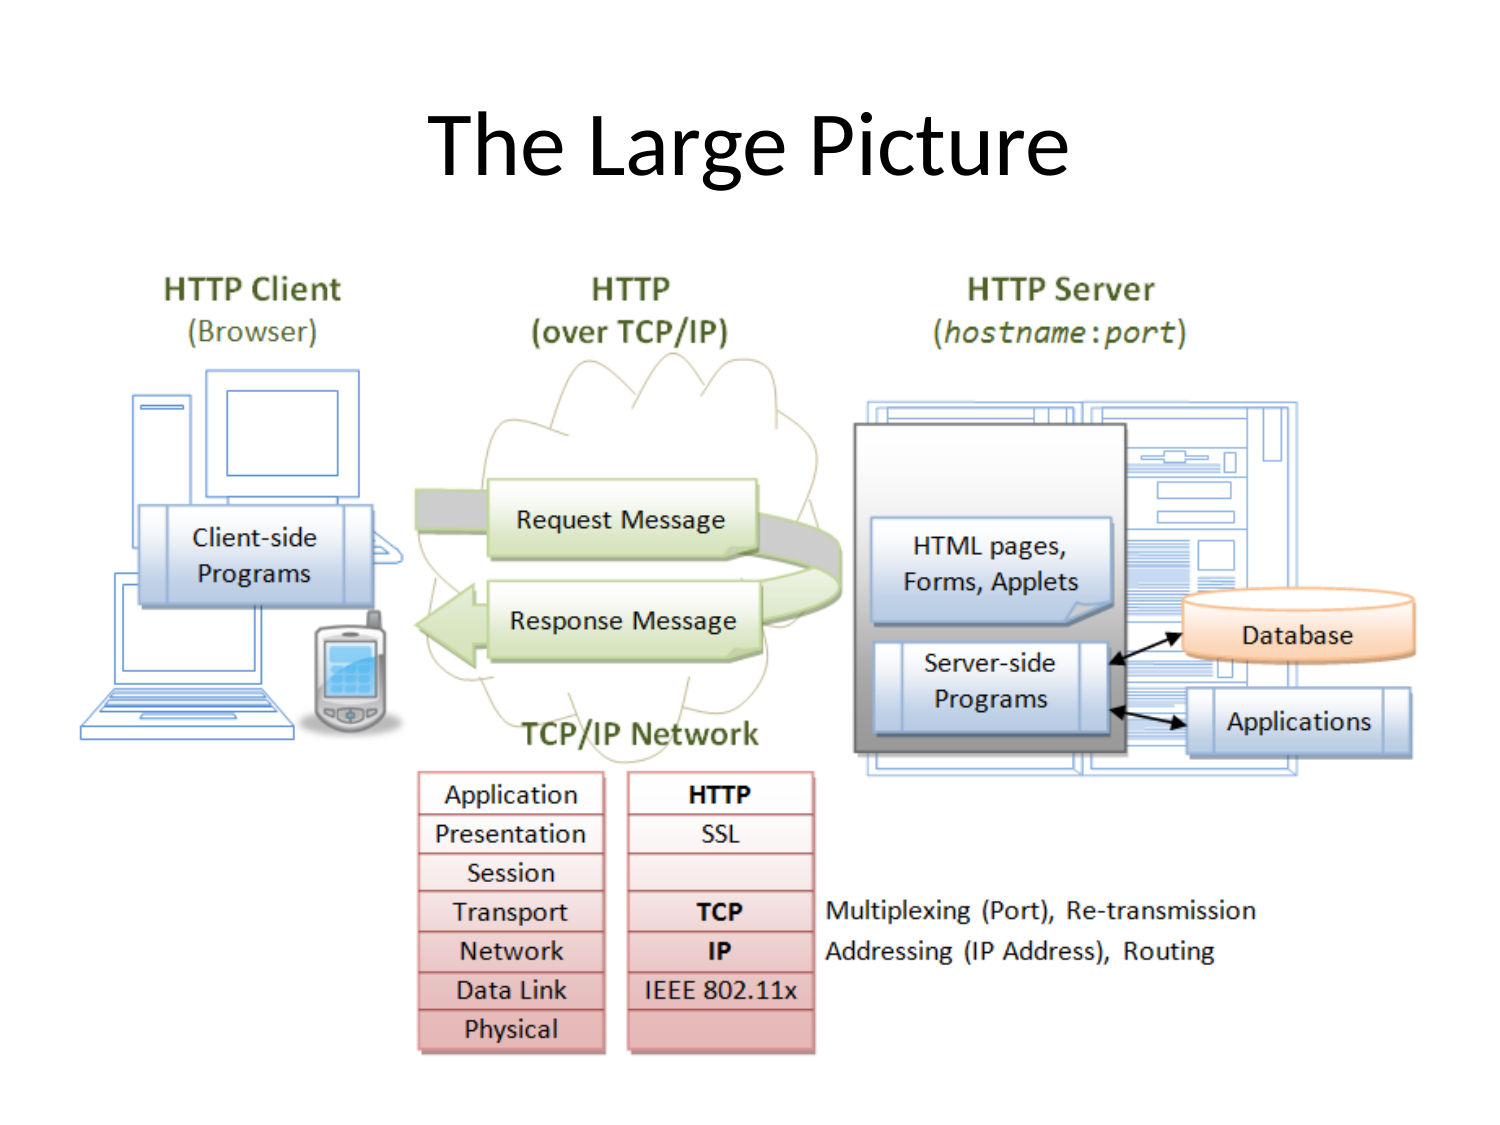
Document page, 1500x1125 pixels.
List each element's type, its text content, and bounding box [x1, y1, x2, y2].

picture [64, 239, 1437, 1079]
title The Large Picture [75, 45, 1425, 233]
